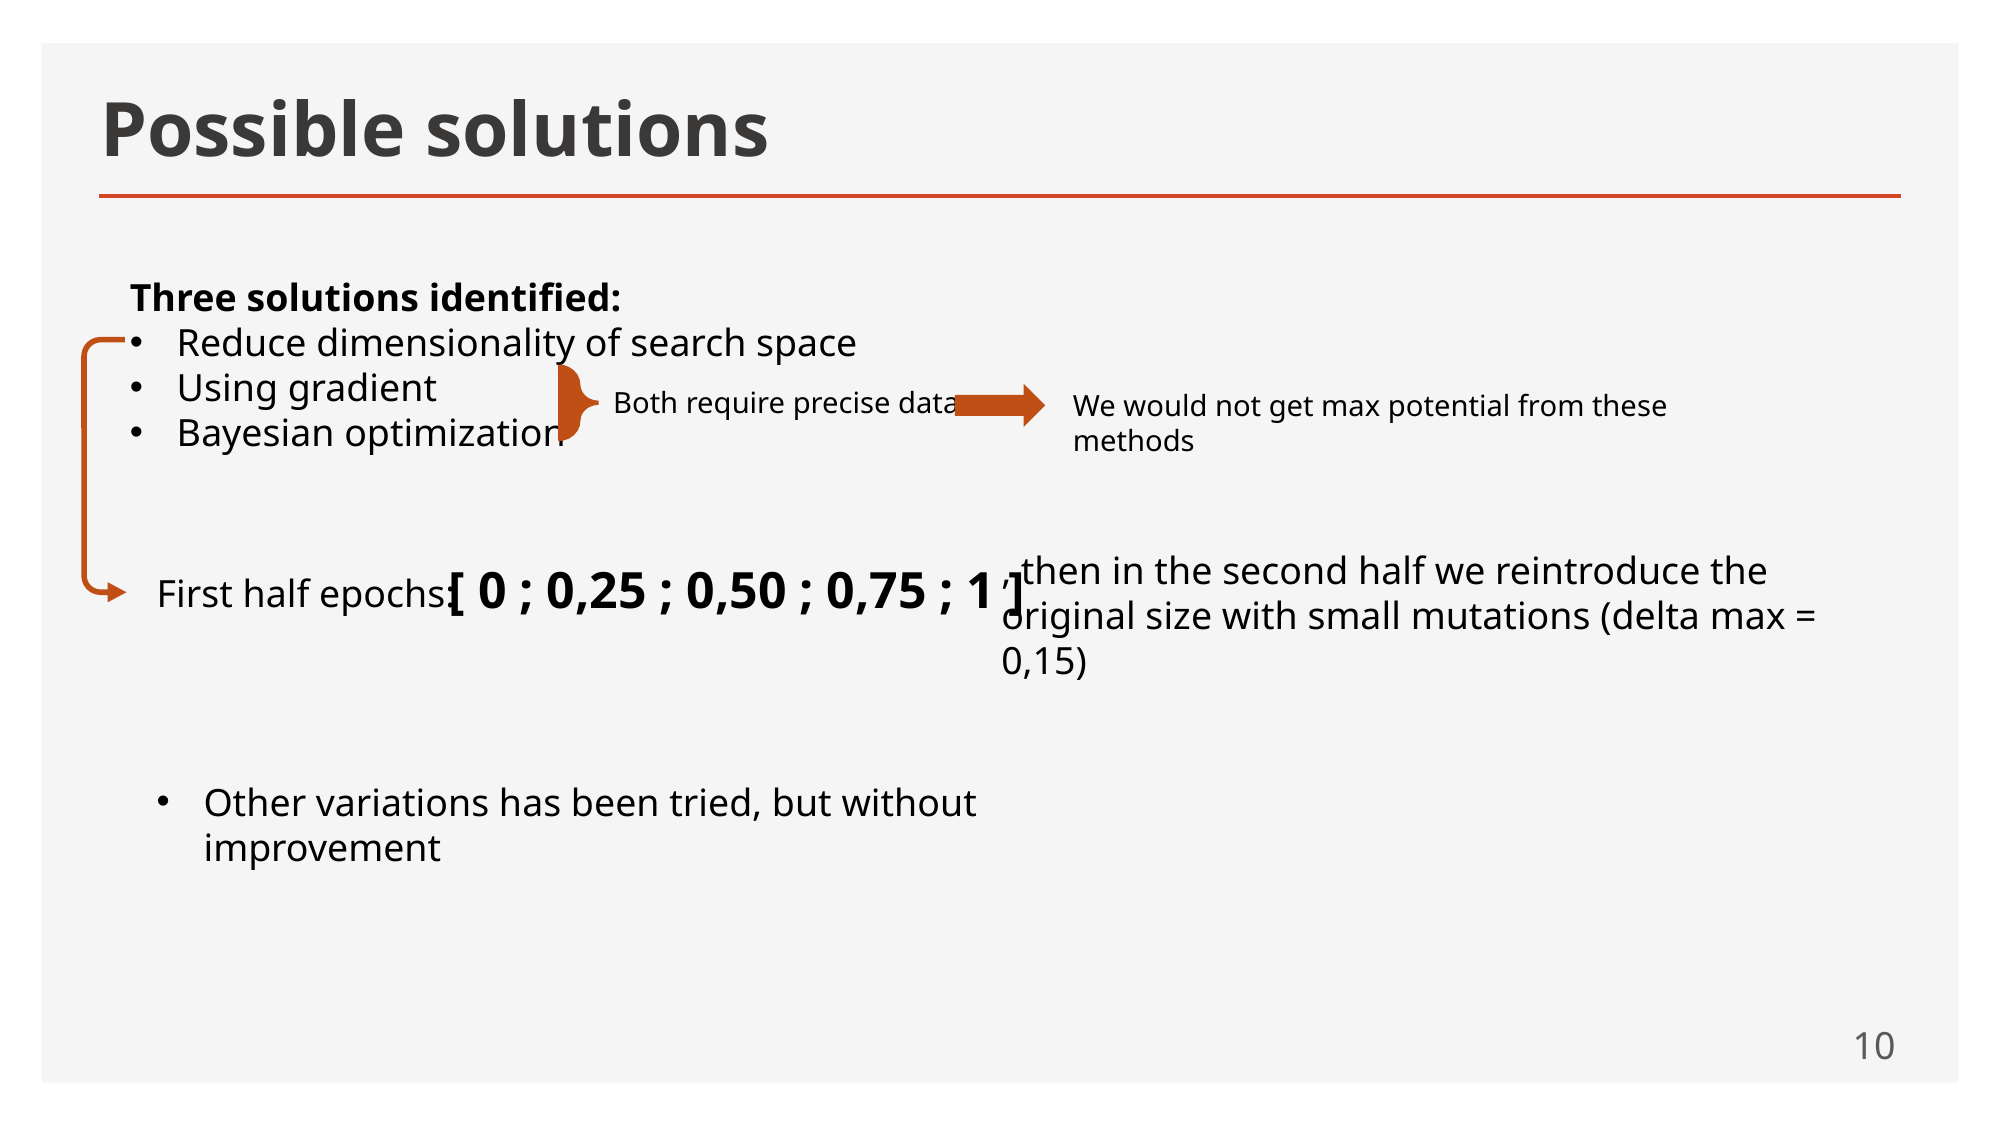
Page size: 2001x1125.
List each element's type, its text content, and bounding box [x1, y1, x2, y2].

text_box Both require precise data [598, 377, 1091, 428]
title Possible solutions [85, 73, 1214, 179]
text_box 10 [1373, 1017, 1911, 1078]
text_box [954, 383, 1046, 427]
text_box We would not get max potential from these methods [1058, 380, 1786, 465]
text_box First half epochs: [141, 562, 489, 623]
text_box , then in the second half we reintroduce the original size with small mutations (delta max = 0,15) [986, 539, 1858, 690]
text_box Other variations has been tried, but without improvement [141, 771, 1226, 876]
text_box Three solutions identified: Reduce dimensionality of search space Using gradient Bayesian optimization [115, 266, 1861, 461]
text_box [81, 336, 127, 603]
text_box [ 0 ; 0,25 ; 0,50 ; 0,75 ; 1 ] [433, 550, 986, 626]
text_box [557, 364, 598, 442]
